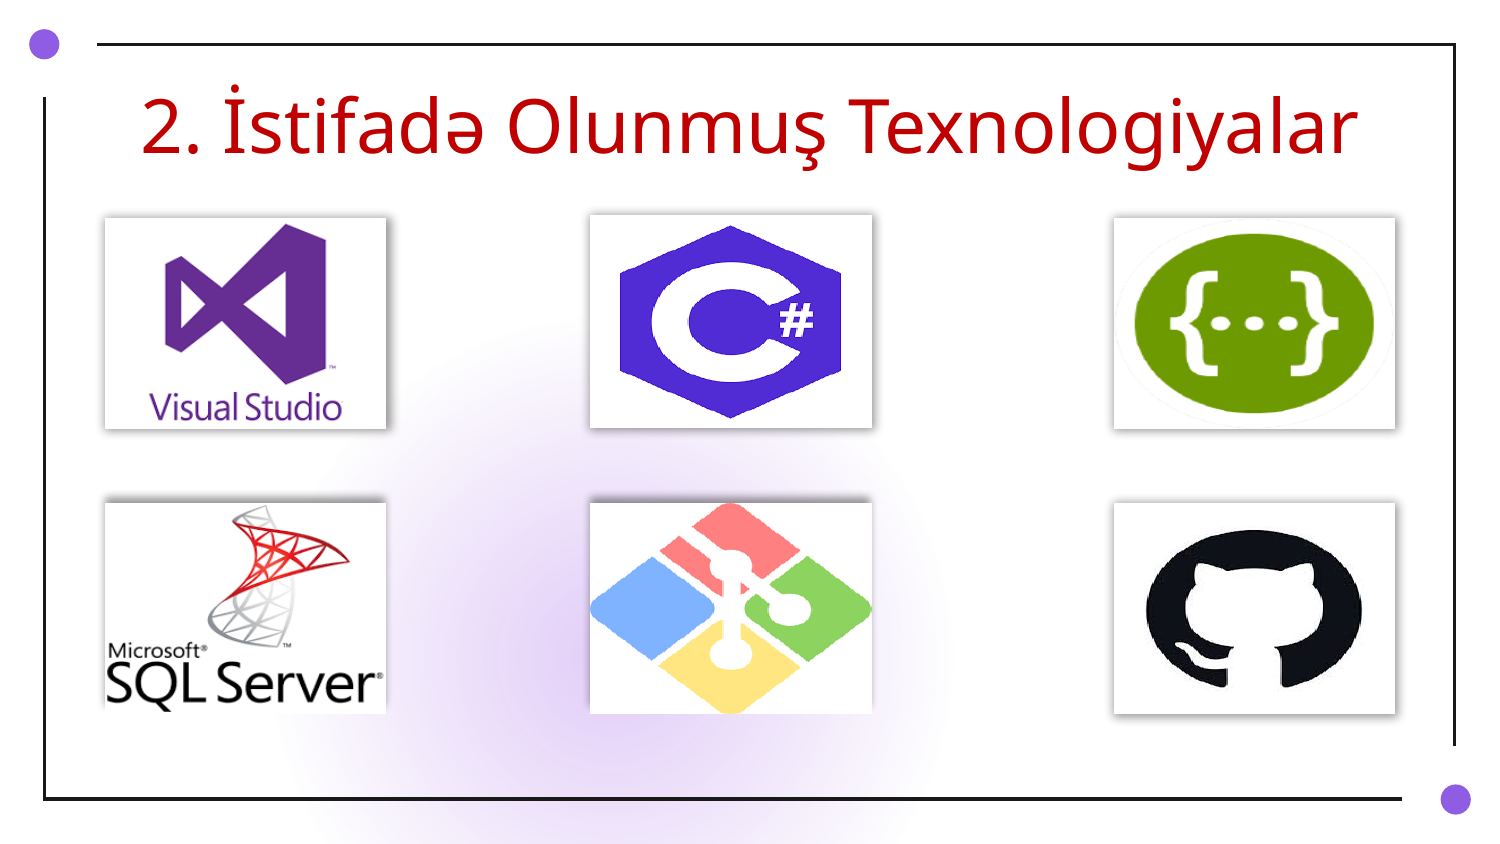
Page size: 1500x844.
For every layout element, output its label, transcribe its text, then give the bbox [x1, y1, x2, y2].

picture [105, 503, 387, 714]
picture [105, 218, 387, 429]
picture [1113, 503, 1395, 714]
title 2. İstifadə Olunmuş Texnologiyalar [39, 63, 1461, 202]
picture [590, 215, 872, 429]
picture [590, 503, 872, 714]
picture [1113, 218, 1395, 429]
